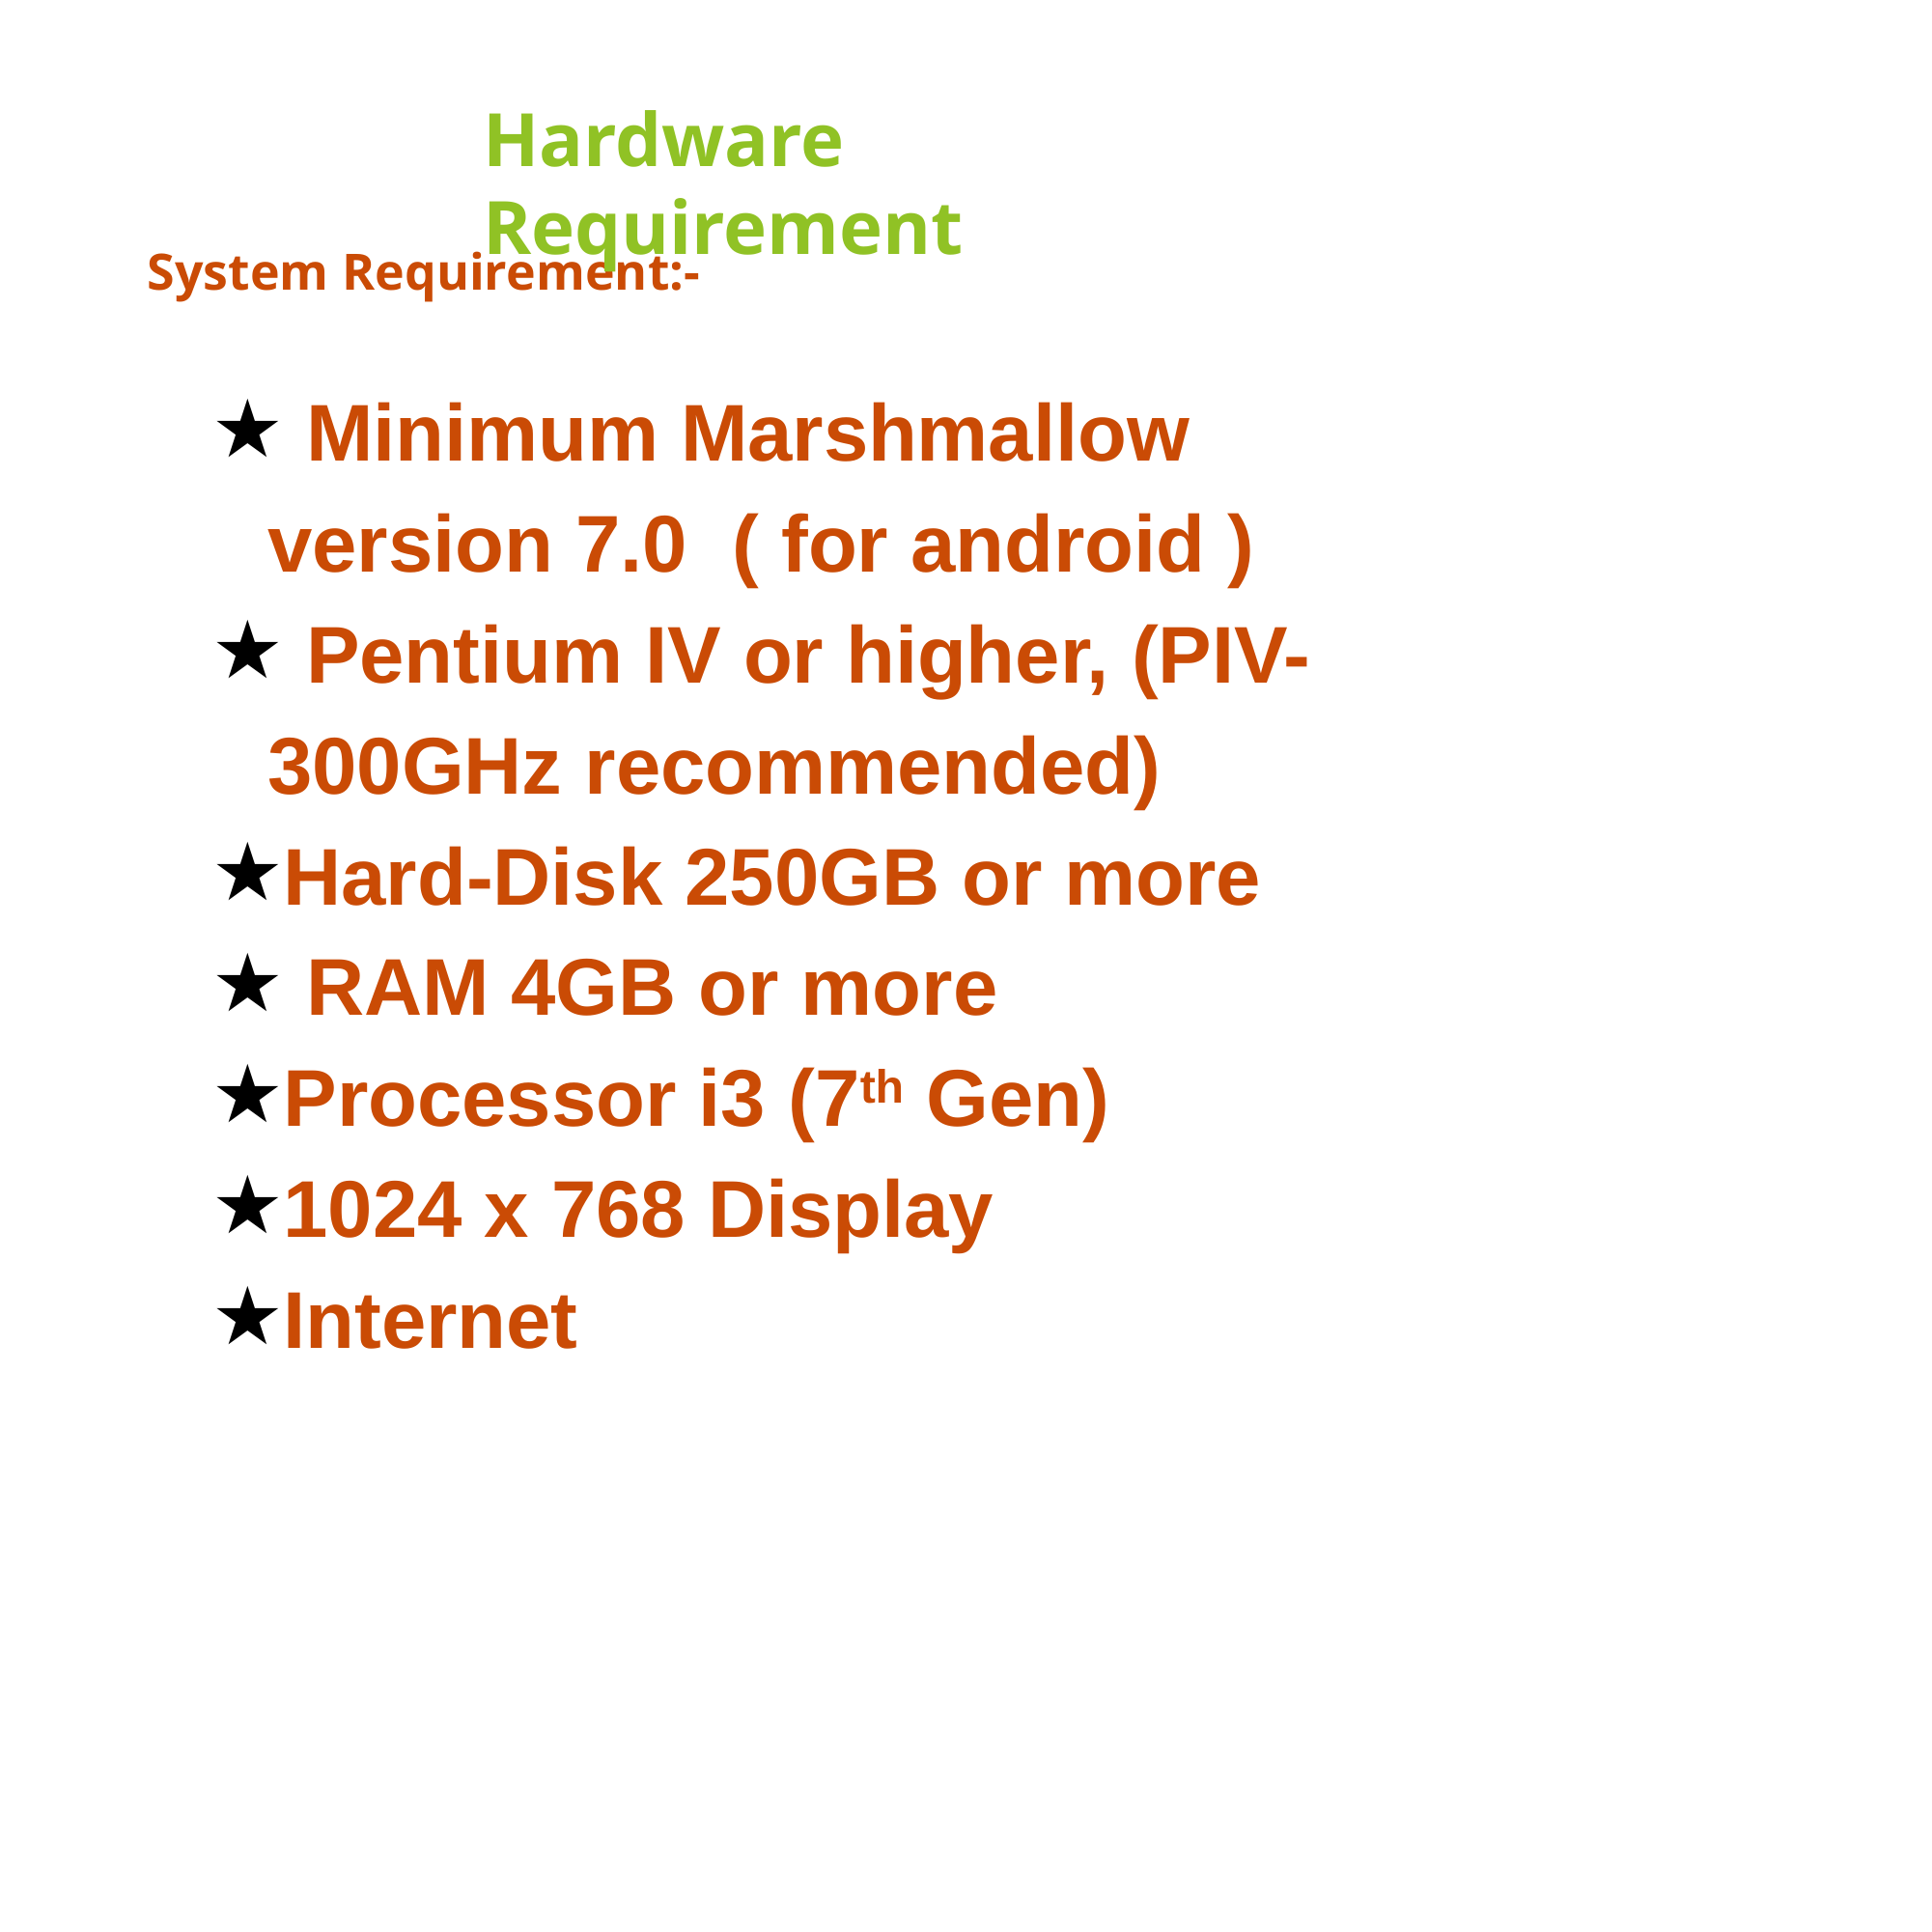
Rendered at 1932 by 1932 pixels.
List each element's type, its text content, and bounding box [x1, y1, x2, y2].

text_box Minimum Marshmallow version 7.0 ( for android ) Pentium IV or higher, (PIV- 300GHz recommended) Hard-Disk 250GB or more RAM 4GB or more Processor i3 (7th Gen) 1024 x 768 Display Internet [181, 351, 1512, 1553]
list System Requirement:- [147, 239, 751, 352]
list Hardware Requirement [483, 93, 1255, 230]
